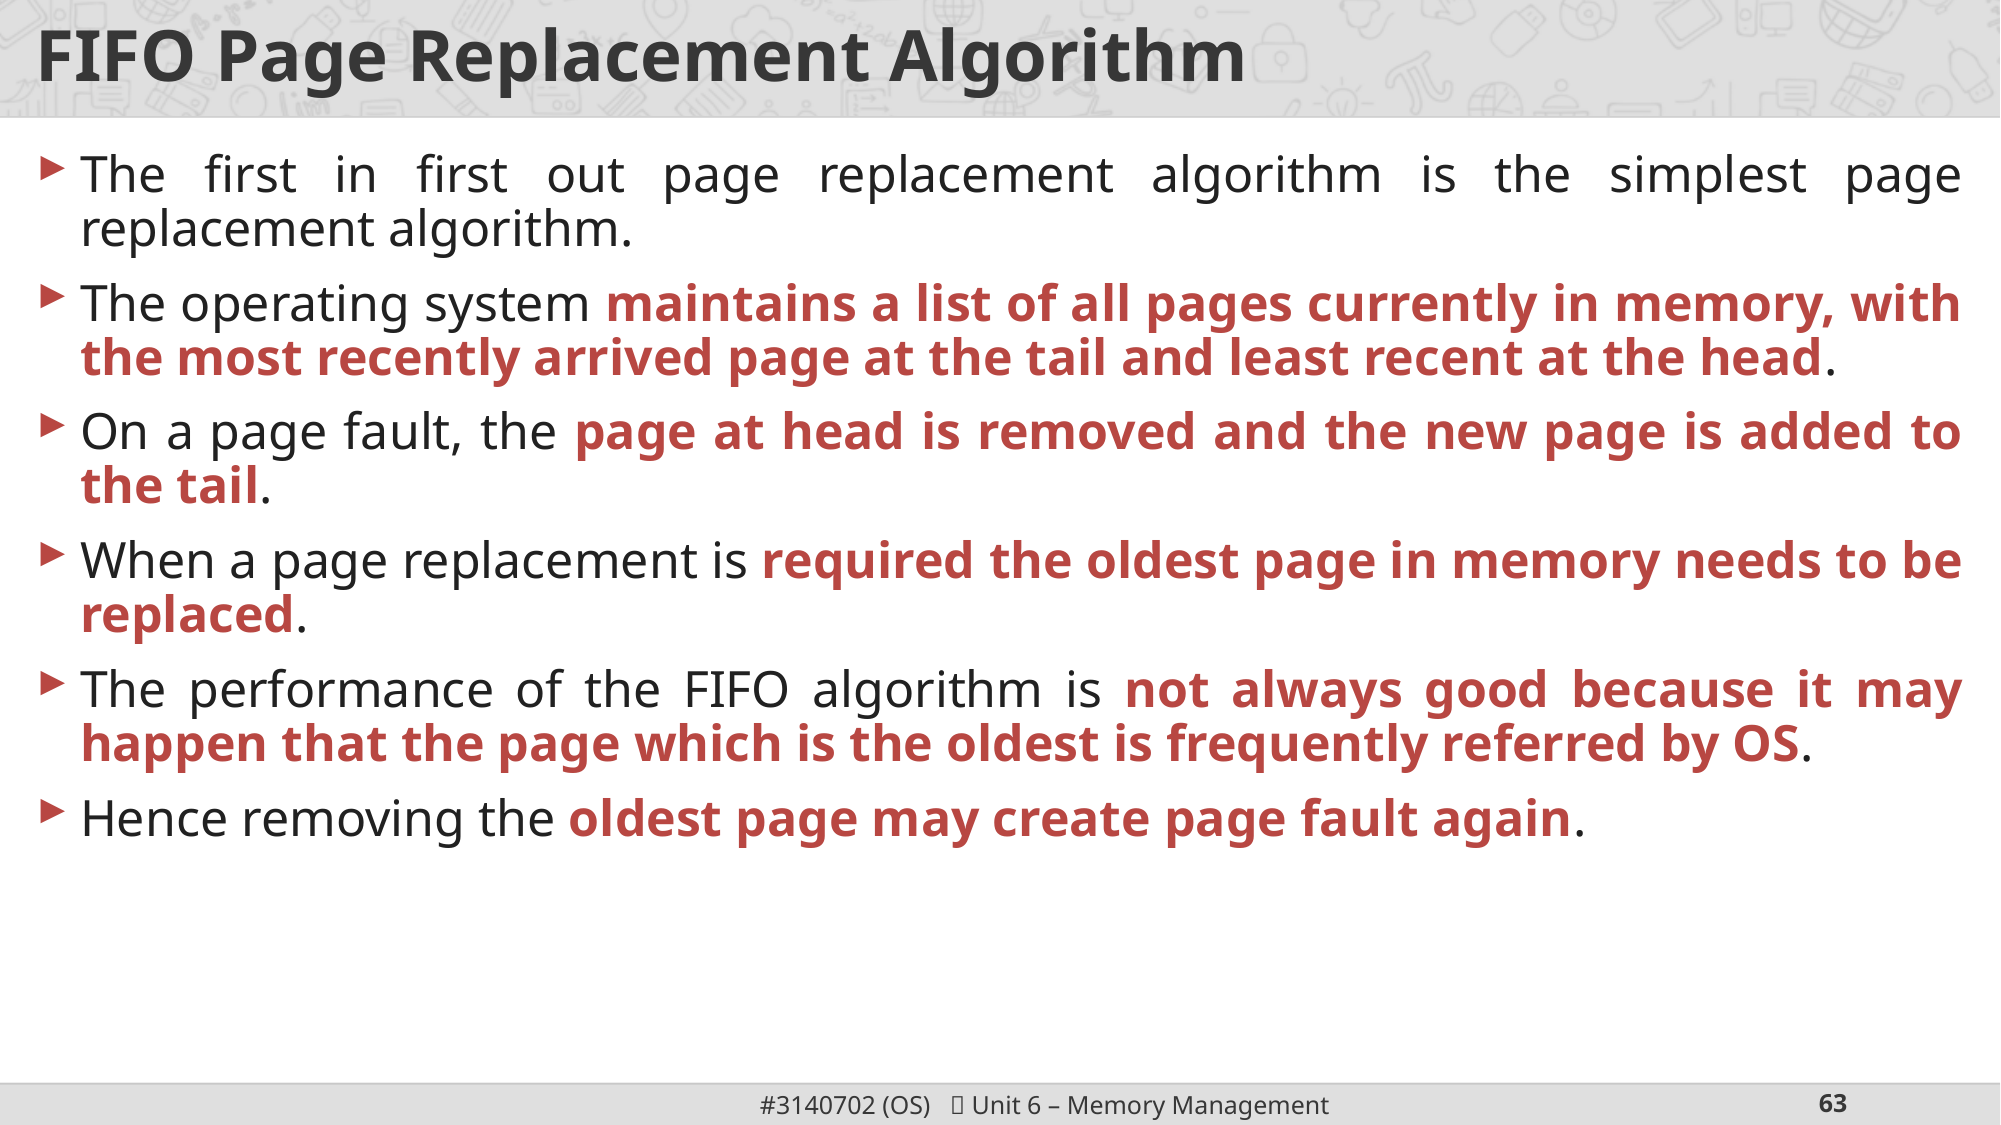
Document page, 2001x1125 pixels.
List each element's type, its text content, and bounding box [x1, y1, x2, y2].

title FIFO Page Replacement Algorithm [0, 0, 2000, 117]
list The first in first out page replacement algorithm is the simplest page replacement algorithm. The operating system maintains a list of all pages currently in memory, with the most recently arrived page at the tail and least recent at the head. On a page fault, the page at head is removed and the new page is added to the tail. When a page replacement is required the oldest page in memory needs to be replaced. The performance of the FIFO algorithm is not always good because it may happen that the page which is the oldest is frequently referred by OS. Hence removing the oldest page may create page fault again. [21, 141, 1979, 1059]
